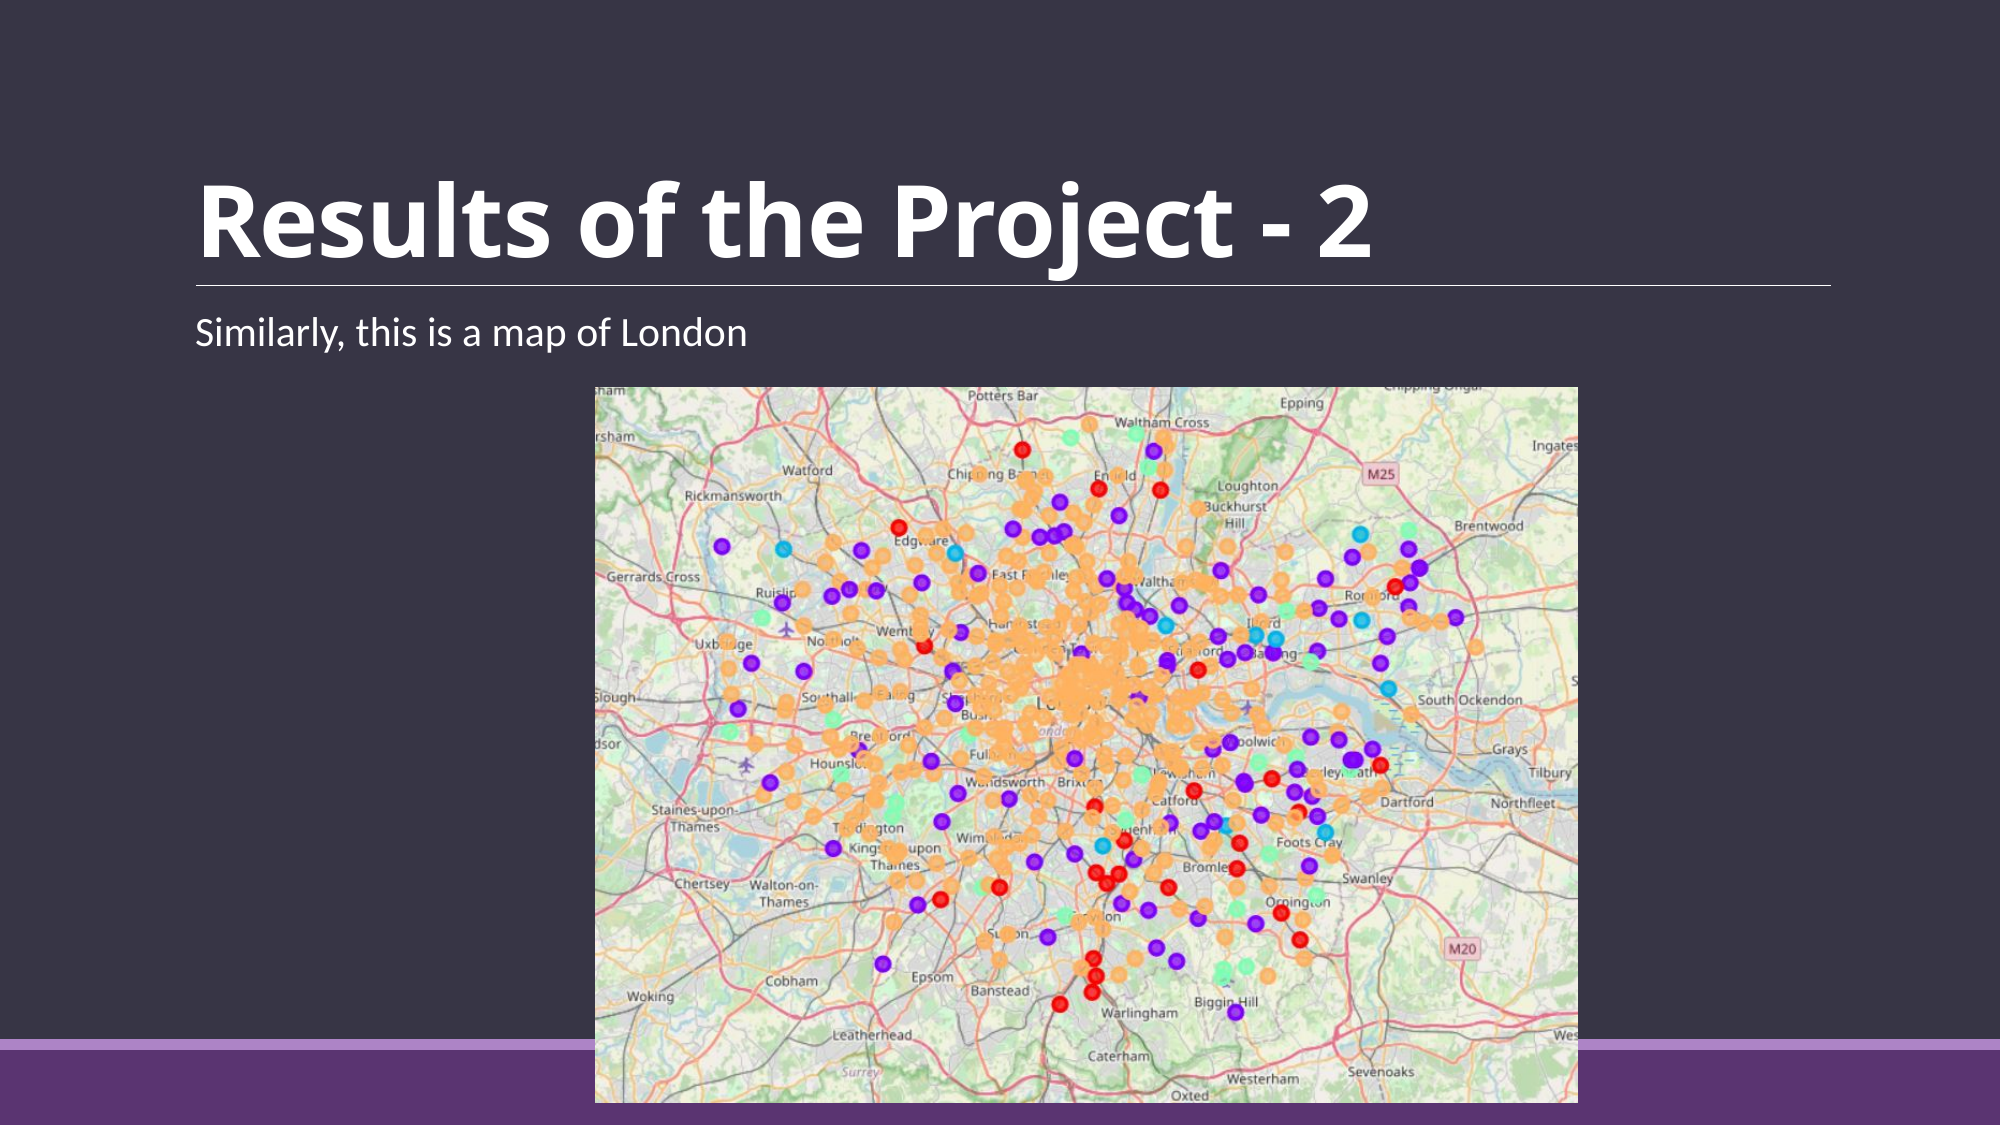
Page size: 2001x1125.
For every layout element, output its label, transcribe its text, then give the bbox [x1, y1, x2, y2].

title Results of the Project - 2 [180, 47, 1830, 285]
picture [594, 387, 1578, 1104]
list Similarly, this is a map of London [180, 302, 1830, 963]
